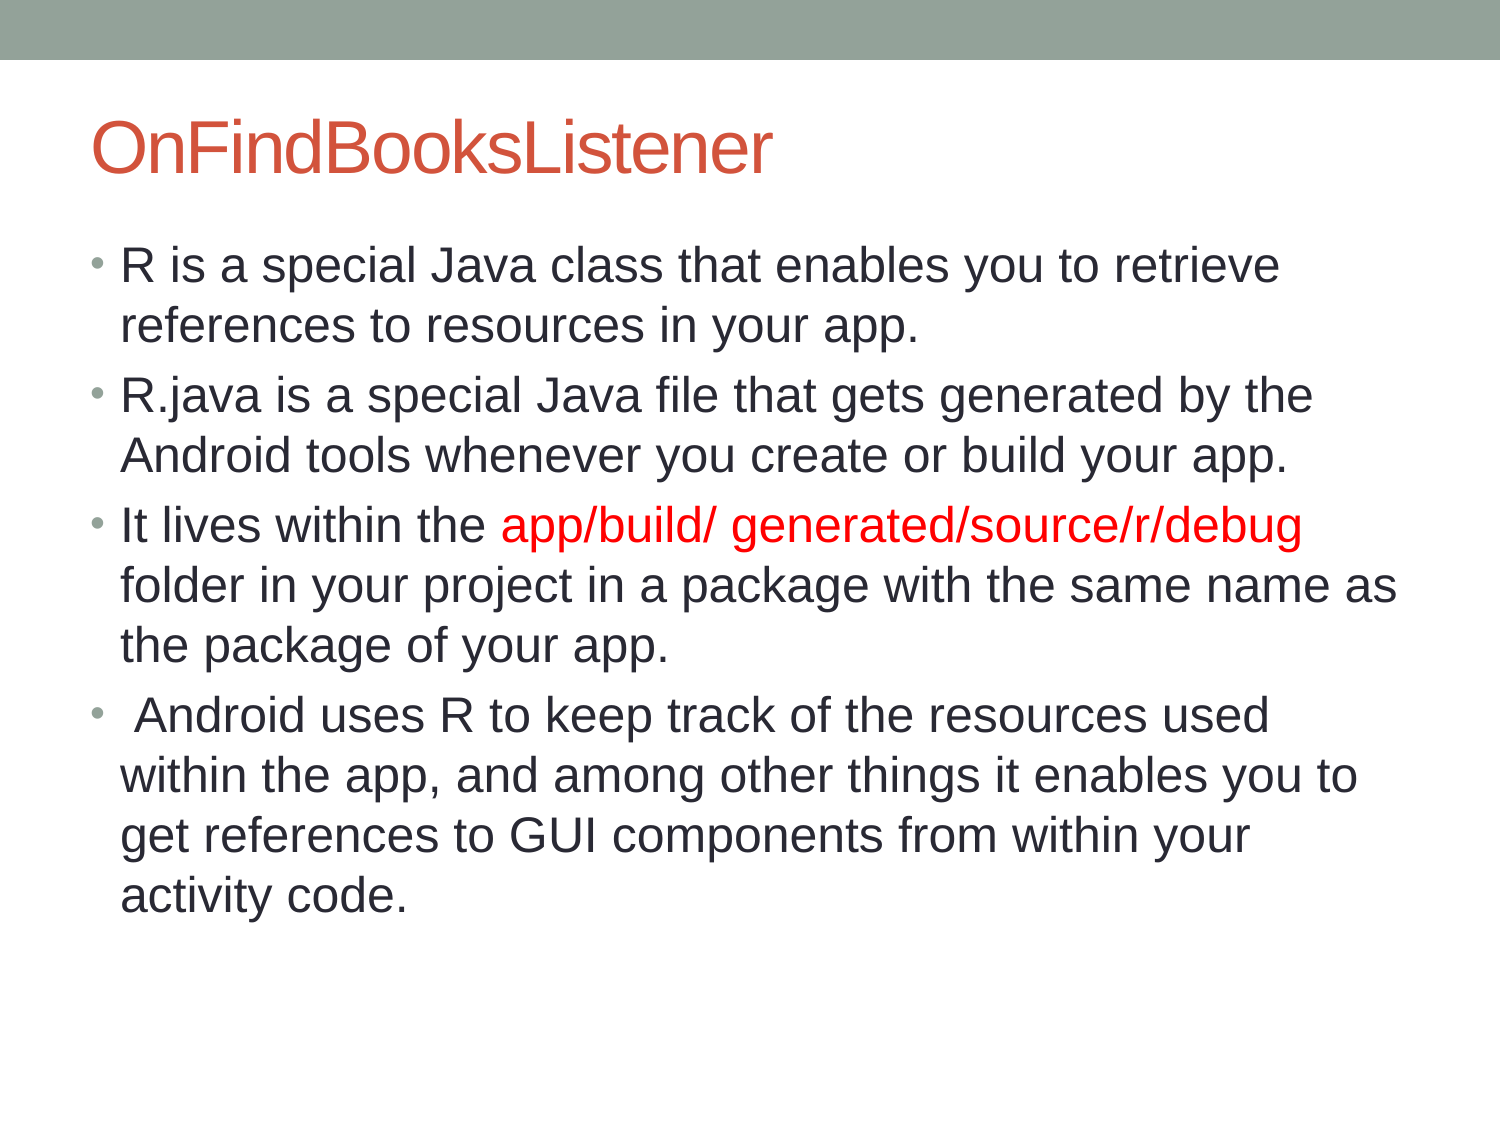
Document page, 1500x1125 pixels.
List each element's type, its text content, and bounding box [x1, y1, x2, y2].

list R is a special Java class that enables you to retrieve references to resources in your app. R.java is a special Java file that gets generated by the Android tools whenever you create or build your app. It lives within the app/build/ generated/source/r/debug folder in your project in a package with the same name as the package of your app. Android uses R to keep track of the resources used within the app, and among other things it enables you to get references to GUI components from within your activity code. [75, 224, 1425, 1063]
title OnFindBooksListener [75, 87, 1425, 200]
